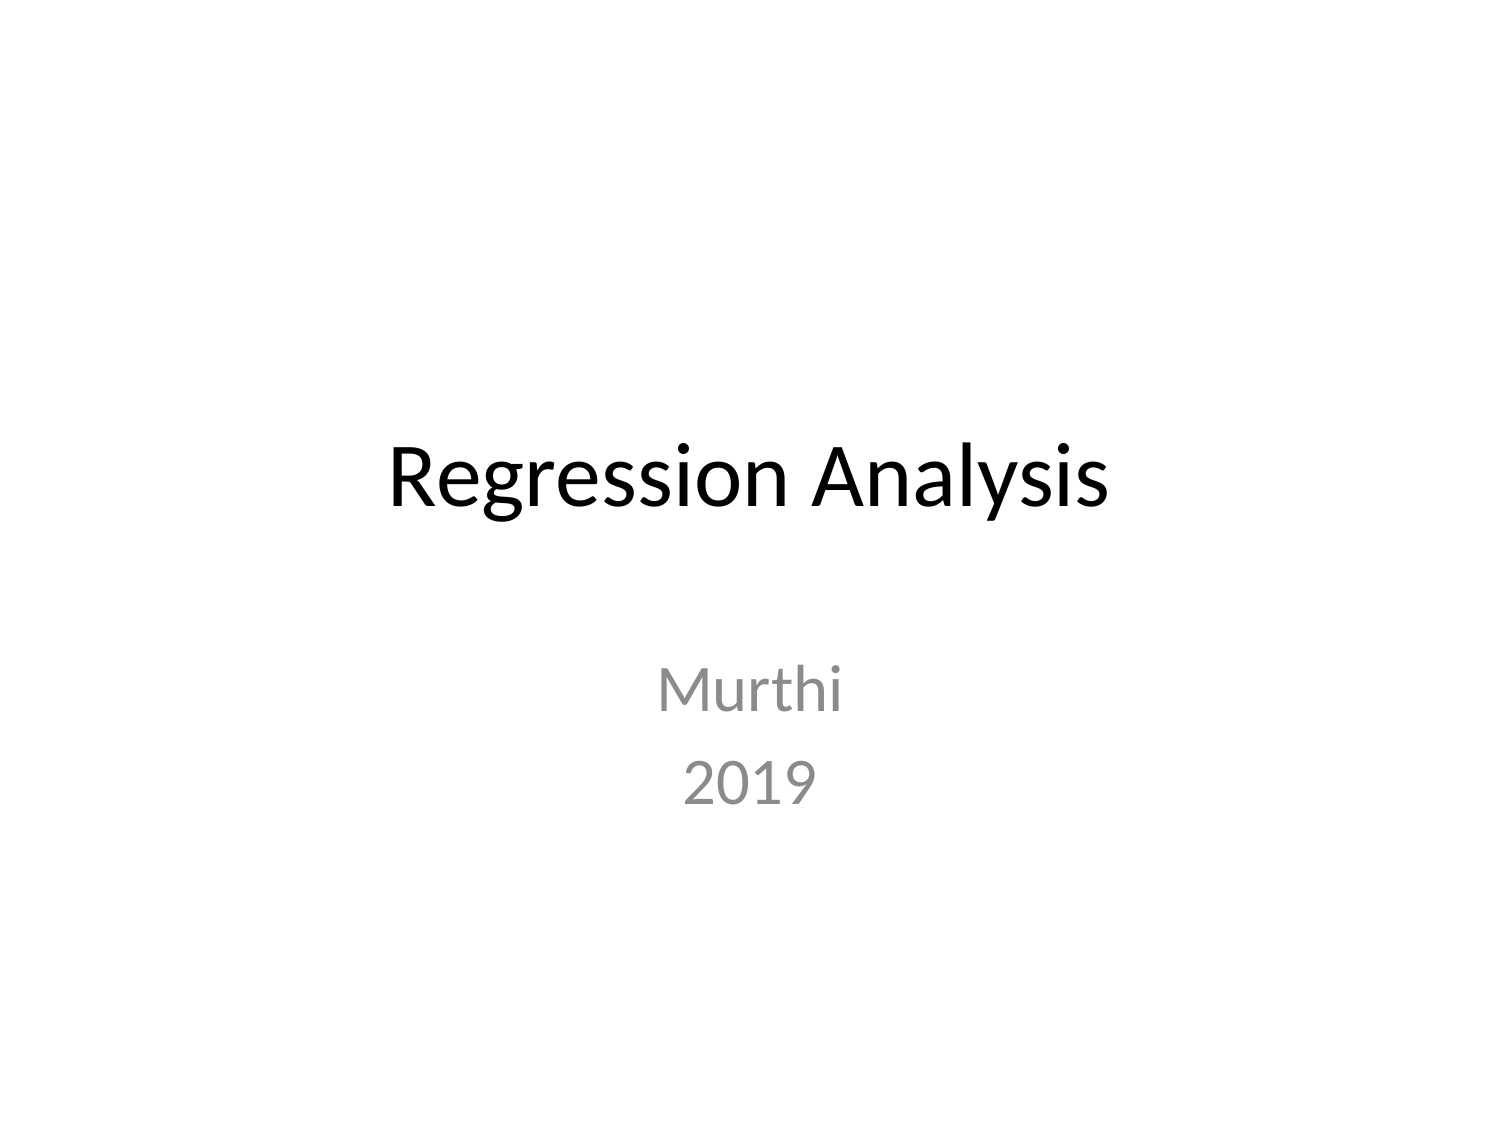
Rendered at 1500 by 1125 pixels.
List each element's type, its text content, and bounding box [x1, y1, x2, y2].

title Regression Analysis [112, 349, 1388, 591]
subtitle Murthi 2019 [225, 637, 1275, 925]
